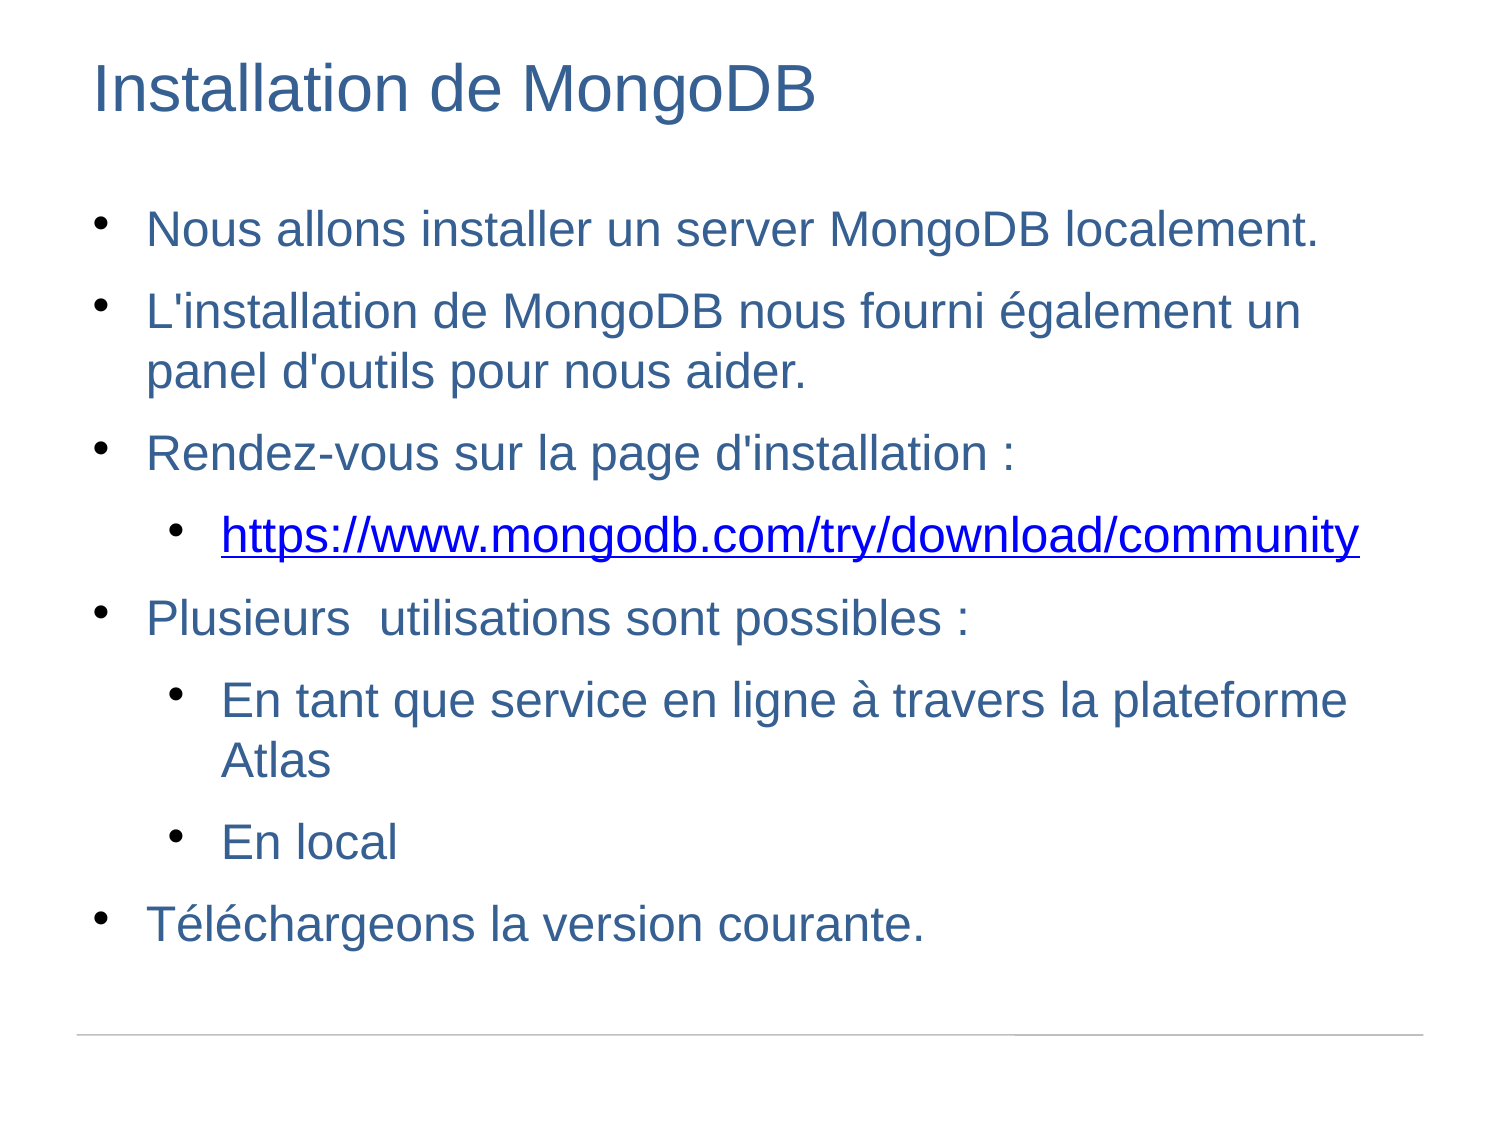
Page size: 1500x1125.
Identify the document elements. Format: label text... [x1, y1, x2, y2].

text_box Installation de MongoDB [75, 45, 1425, 196]
text_box Nous allons installer un server MongoDB localement. L'installation de MongoDB nous fourni également un panel d'outils pour nous aider. Rendez-vous sur la page d'installation : https://www.mongodb.com/try/download/community Plusieurs utilisations sont possibles : En tant que service en ligne à travers la plateforme Atlas En local Téléchargeons la version courante. [75, 196, 1425, 1005]
